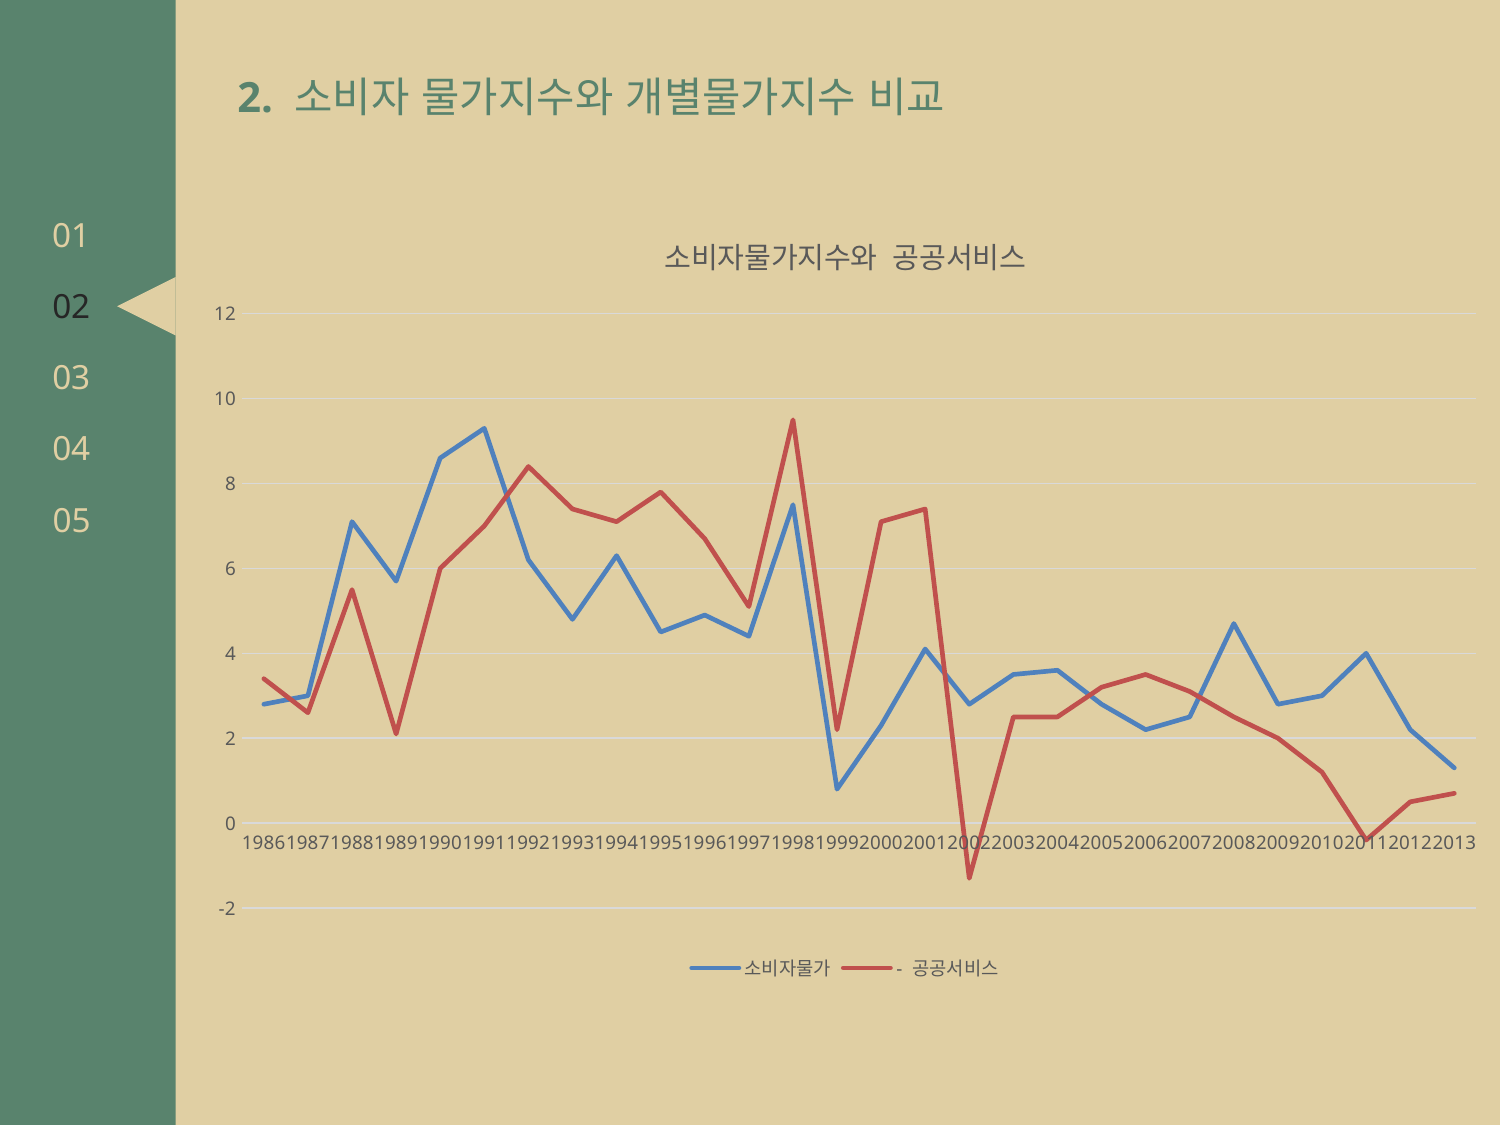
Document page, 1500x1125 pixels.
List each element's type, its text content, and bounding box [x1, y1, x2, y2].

text_box 01 [37, 206, 127, 262]
text_box [0, 0, 178, 1125]
text_box 05 [37, 491, 107, 547]
text_box 03 [37, 348, 112, 404]
text_box 04 [37, 420, 112, 475]
text_box [115, 275, 178, 338]
chart [187, 200, 1500, 989]
text_box 02 [37, 277, 112, 333]
text_box 2. 소비자 물가지수와 개별물가지수 비교 [222, 63, 1081, 128]
